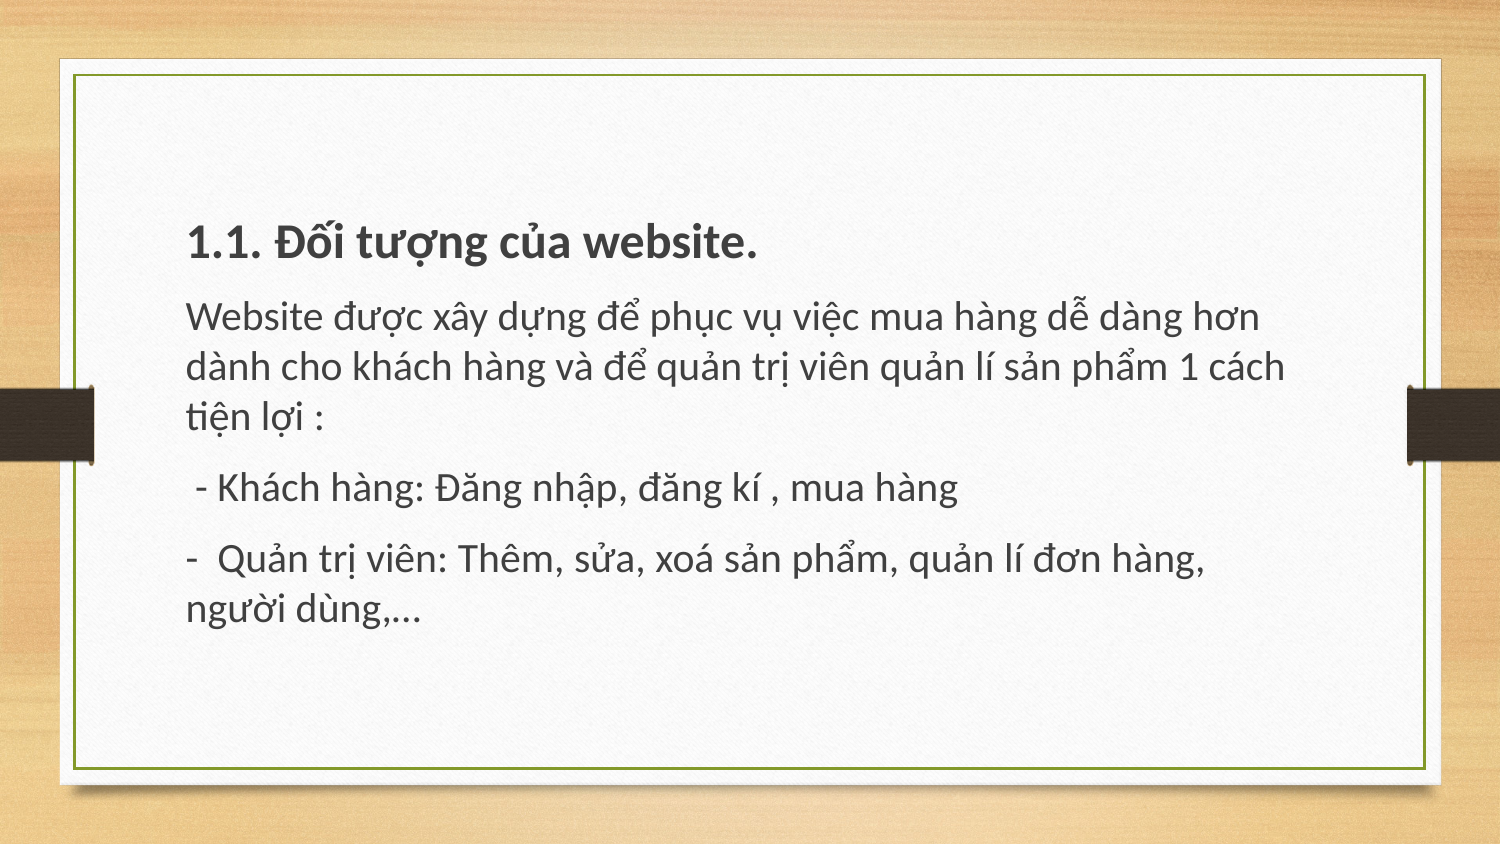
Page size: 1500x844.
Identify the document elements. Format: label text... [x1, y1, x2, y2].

text_box 1.1. Đối tượng của website. Website được xây dựng để phục vụ việc mua hàng dễ dàng hơn dành cho khách hàng và để quản trị viên quản lí sản phẩm 1 cách tiện lợi : - Khách hàng: Đăng nhập, đăng kí , mua hàng - Quản trị viên: Thêm, sửa, xoá sản phẩm, quản lí đơn hàng, người dùng,… [170, 200, 1329, 639]
picture [0, 0, 1500, 844]
